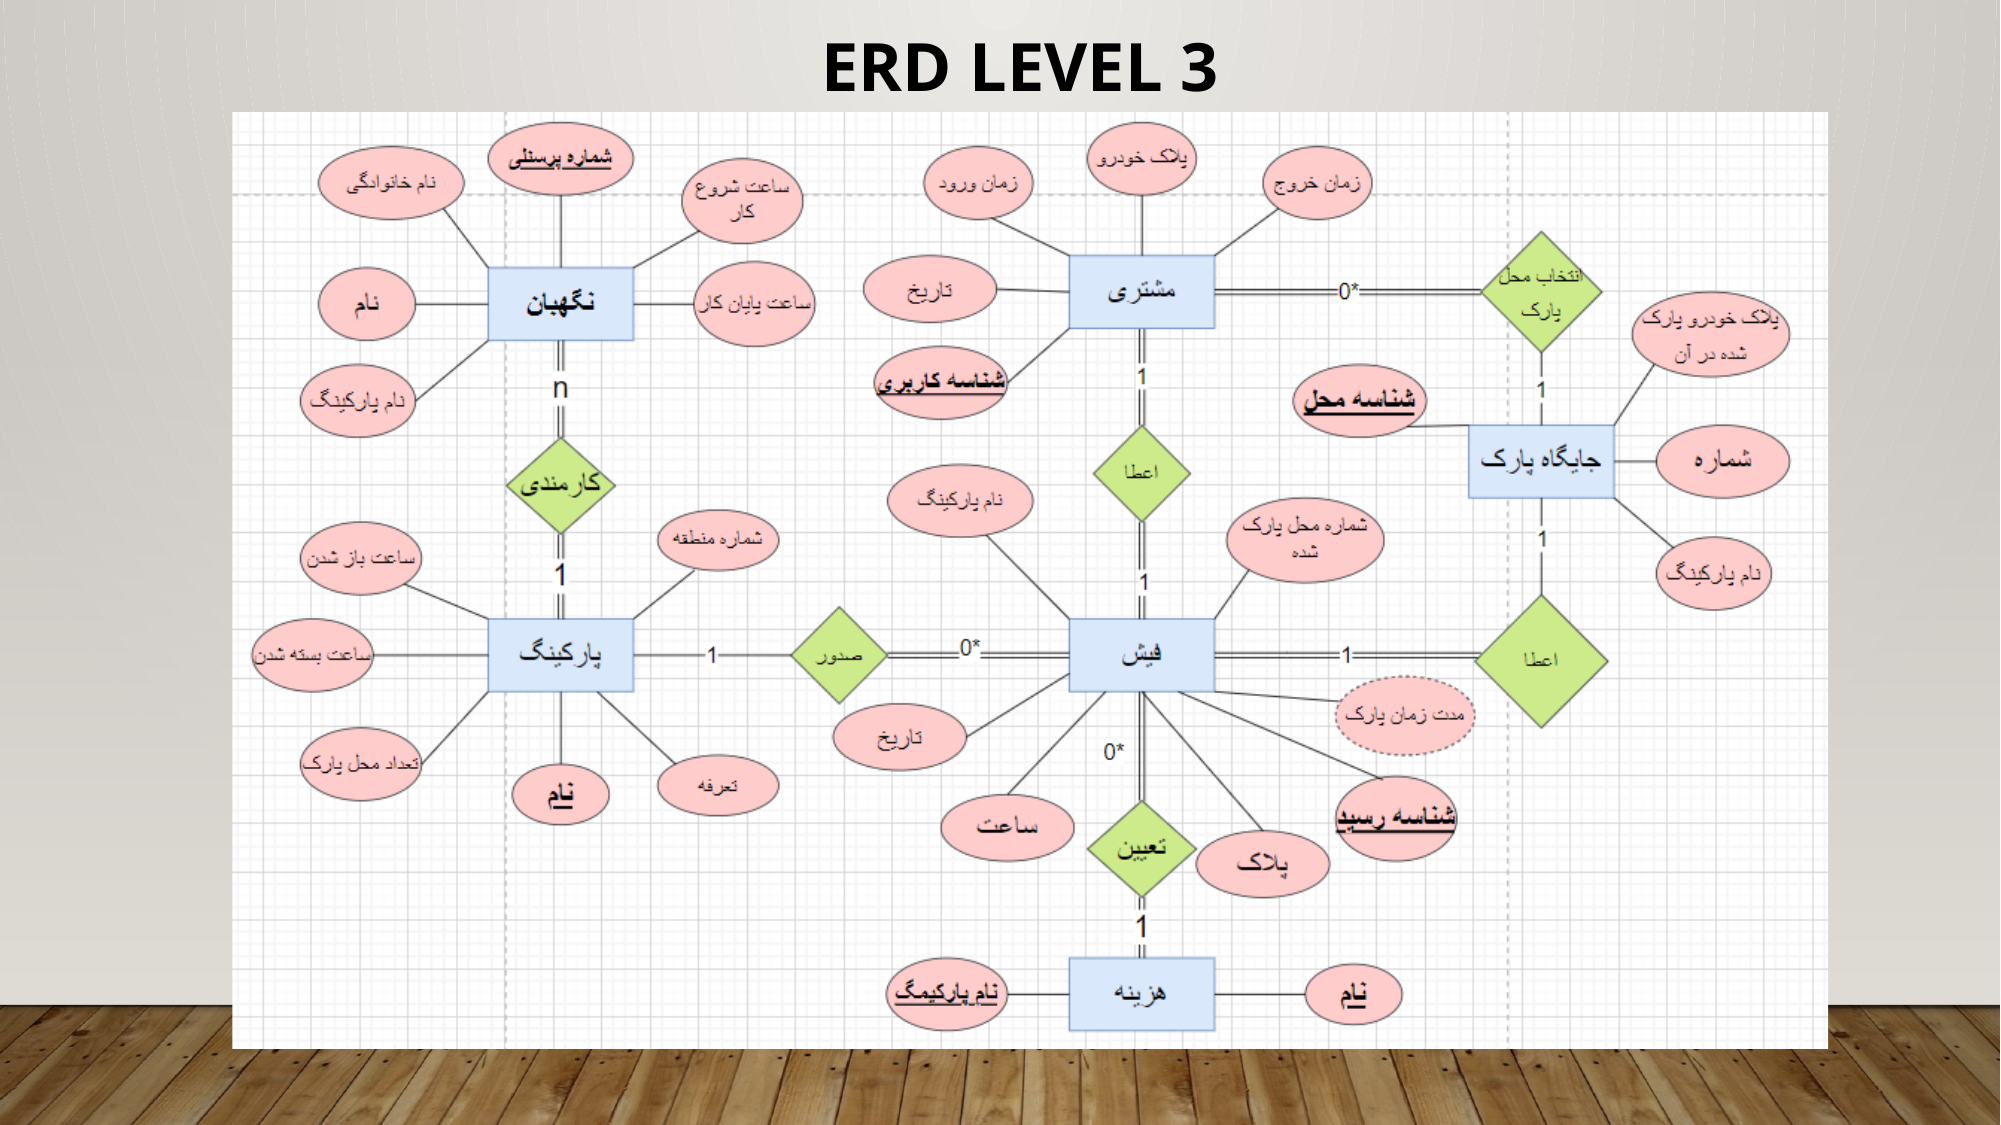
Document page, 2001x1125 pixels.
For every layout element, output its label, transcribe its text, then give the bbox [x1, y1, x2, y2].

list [232, 112, 1829, 1049]
title Erd level 3 [232, 26, 1808, 112]
picture [0, 1005, 2000, 1125]
